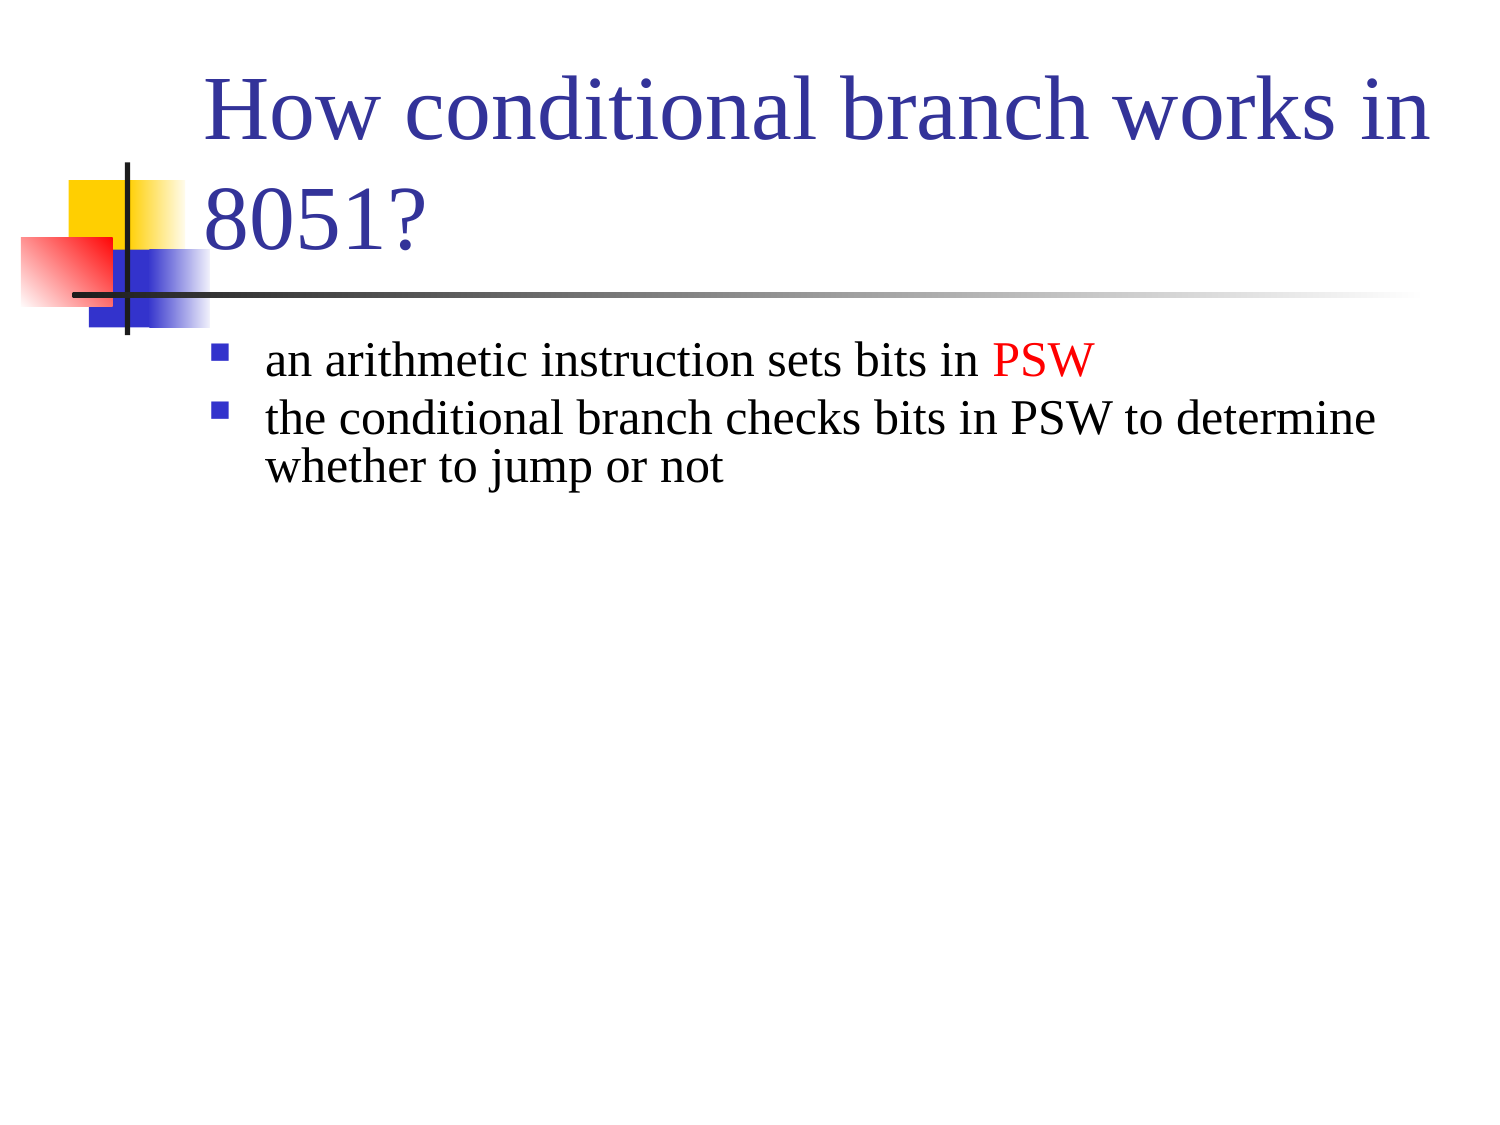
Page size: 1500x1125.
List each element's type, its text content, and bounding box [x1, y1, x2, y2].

list an arithmetic instruction sets bits in PSW the conditional branch checks bits in PSW to determine whether to jump or not [193, 331, 1469, 513]
title How conditional branch works in 8051? [188, 35, 1468, 275]
